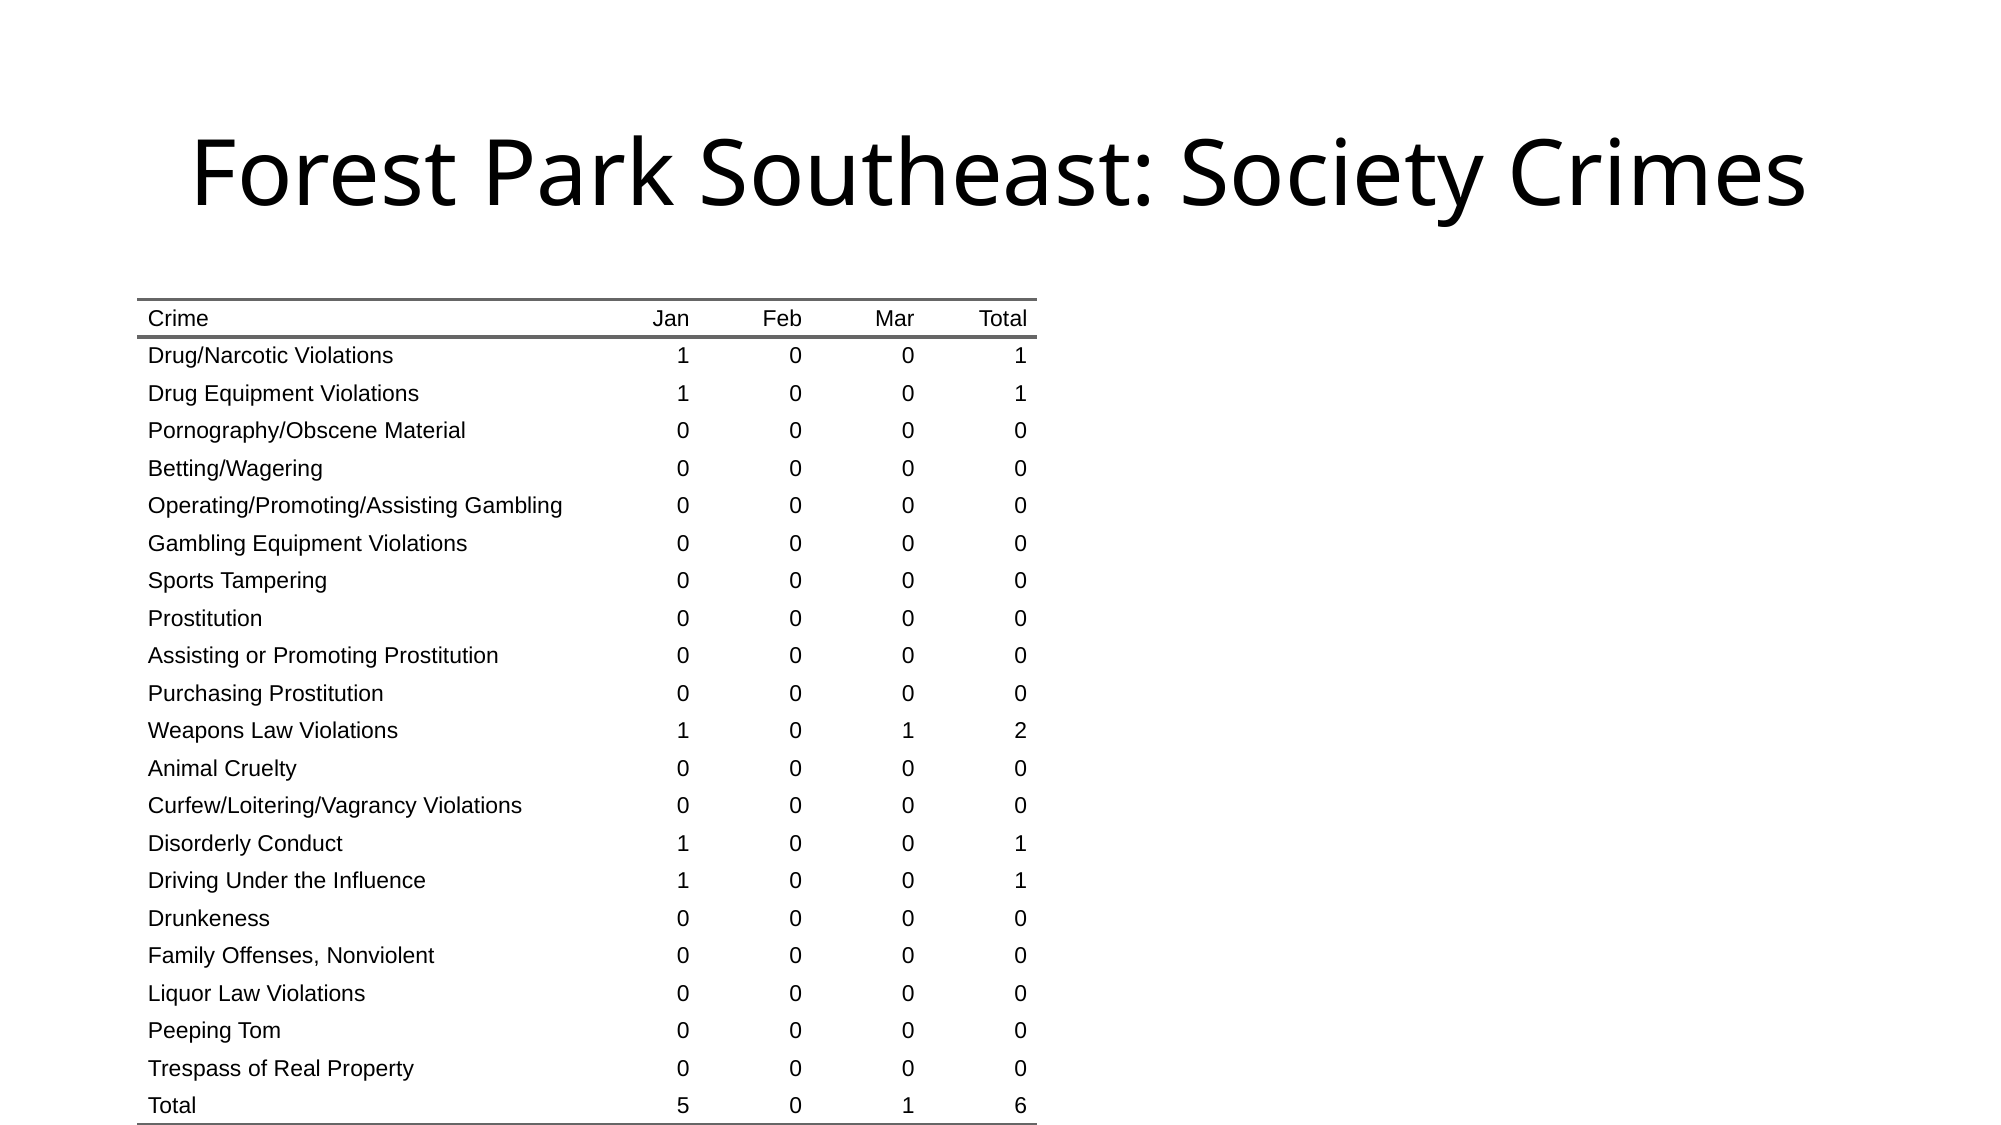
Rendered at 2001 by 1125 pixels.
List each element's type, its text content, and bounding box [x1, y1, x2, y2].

table_cell 0 [812, 637, 925, 674]
table_cell 0 [700, 787, 812, 824]
table_cell 0 [812, 974, 925, 1012]
table_cell 0 [812, 899, 925, 937]
table_cell 0 [700, 524, 812, 562]
table_cell 0 [700, 1049, 812, 1087]
table_cell Total [137, 1087, 587, 1123]
table_cell Curfew/Loitering/Vagrancy Violations [137, 787, 587, 824]
table_cell 0 [587, 787, 700, 824]
table_cell 1 [925, 824, 1037, 862]
table_cell 0 [700, 674, 812, 712]
table_cell 0 [700, 937, 812, 974]
table_cell 0 [812, 787, 925, 824]
table_cell 0 [925, 899, 1037, 937]
table_cell 0 [925, 524, 1037, 562]
table_cell 0 [587, 599, 700, 637]
table_cell 0 [812, 862, 925, 899]
table_cell 0 [587, 749, 700, 787]
table_cell 0 [587, 637, 700, 674]
table_cell 0 [925, 974, 1037, 1012]
table_cell 1 [587, 374, 700, 412]
table_cell 1 [587, 862, 700, 899]
table_cell 0 [587, 899, 700, 937]
table_cell 0 [700, 339, 812, 374]
table_cell 0 [700, 487, 812, 524]
table_cell Weapons Law Violations [137, 712, 587, 749]
table_cell 0 [700, 599, 812, 637]
table_cell 1 [925, 862, 1037, 899]
table_cell 0 [587, 487, 700, 524]
table_cell 0 [812, 487, 925, 524]
table_header Feb [700, 301, 812, 335]
table_cell 0 [587, 1049, 700, 1087]
table_cell 0 [812, 524, 925, 562]
table_cell 0 [812, 1012, 925, 1049]
table_cell 0 [925, 749, 1037, 787]
table_cell Liquor Law Violations [137, 974, 587, 1012]
table_cell 0 [587, 412, 700, 449]
table_cell 0 [587, 562, 700, 599]
table_cell 0 [925, 787, 1037, 824]
table_cell Animal Cruelty [137, 749, 587, 787]
table_cell 0 [587, 974, 700, 1012]
table_cell 0 [587, 524, 700, 562]
table_cell 0 [812, 412, 925, 449]
table_cell Drunkeness [137, 899, 587, 937]
table_cell 0 [925, 562, 1037, 599]
table_cell 0 [925, 449, 1037, 487]
table_cell Disorderly Conduct [137, 824, 587, 862]
table_cell 1 [587, 339, 700, 374]
table_cell 0 [925, 1012, 1037, 1049]
table_cell 0 [700, 1012, 812, 1049]
table_cell 0 [812, 374, 925, 412]
table_cell Sports Tampering [137, 562, 587, 599]
table_cell 2 [925, 712, 1037, 749]
table_cell 0 [700, 1087, 812, 1123]
table_cell Trespass of Real Property [137, 1049, 587, 1087]
table_cell 0 [812, 824, 925, 862]
table_cell 0 [925, 599, 1037, 637]
table_cell 0 [925, 674, 1037, 712]
table_cell 0 [700, 449, 812, 487]
table_cell Purchasing Prostitution [137, 674, 587, 712]
table_cell 0 [925, 412, 1037, 449]
table_cell 6 [925, 1087, 1037, 1123]
table_cell 0 [812, 339, 925, 374]
table_header Crime [137, 301, 587, 335]
table_cell 0 [700, 749, 812, 787]
table_cell 0 [925, 637, 1037, 674]
table_cell 0 [812, 674, 925, 712]
table_cell 0 [587, 449, 700, 487]
table_cell 0 [925, 937, 1037, 974]
table_cell Assisting or Promoting Prostitution [137, 637, 587, 674]
table_cell 0 [812, 1049, 925, 1087]
table_cell 1 [925, 339, 1037, 374]
table_header Jan [587, 301, 700, 335]
table_cell 0 [812, 599, 925, 637]
table_cell 1 [812, 1087, 925, 1123]
table_cell 1 [812, 712, 925, 749]
table_cell 1 [587, 824, 700, 862]
table_cell 0 [700, 374, 812, 412]
table_cell Betting/Wagering [137, 449, 587, 487]
table_header Total [925, 301, 1037, 335]
table_cell Driving Under the Influence [137, 862, 587, 899]
table_cell 5 [587, 1087, 700, 1123]
table_cell 0 [700, 562, 812, 599]
table_cell Prostitution [137, 599, 587, 637]
table_cell Drug/Narcotic Violations [137, 339, 587, 374]
table_cell Pornography/Obscene Material [137, 412, 587, 449]
table_cell 0 [700, 637, 812, 674]
title Forest Park Southeast: Society Crimes [137, 59, 1863, 278]
table_cell 0 [587, 1012, 700, 1049]
table_cell 0 [812, 562, 925, 599]
table_cell 0 [925, 1049, 1037, 1087]
table_cell 1 [587, 712, 700, 749]
table_cell Operating/Promoting/Assisting Gambling [137, 487, 587, 524]
table_cell 0 [812, 449, 925, 487]
table_cell 0 [700, 899, 812, 937]
table_cell 0 [812, 937, 925, 974]
table_cell 0 [700, 824, 812, 862]
table_cell 0 [700, 412, 812, 449]
table_cell 0 [925, 487, 1037, 524]
table_cell Drug Equipment Violations [137, 374, 587, 412]
table_cell 0 [700, 712, 812, 749]
table_cell Peeping Tom [137, 1012, 587, 1049]
table_cell Gambling Equipment Violations [137, 524, 587, 562]
table_cell 0 [587, 674, 700, 712]
table_cell 0 [587, 937, 700, 974]
table_cell Family Offenses, Nonviolent [137, 937, 587, 974]
table_cell 0 [700, 862, 812, 899]
table_cell 0 [700, 974, 812, 1012]
table_cell 1 [925, 374, 1037, 412]
table_header Mar [812, 301, 925, 335]
table_cell 0 [812, 749, 925, 787]
